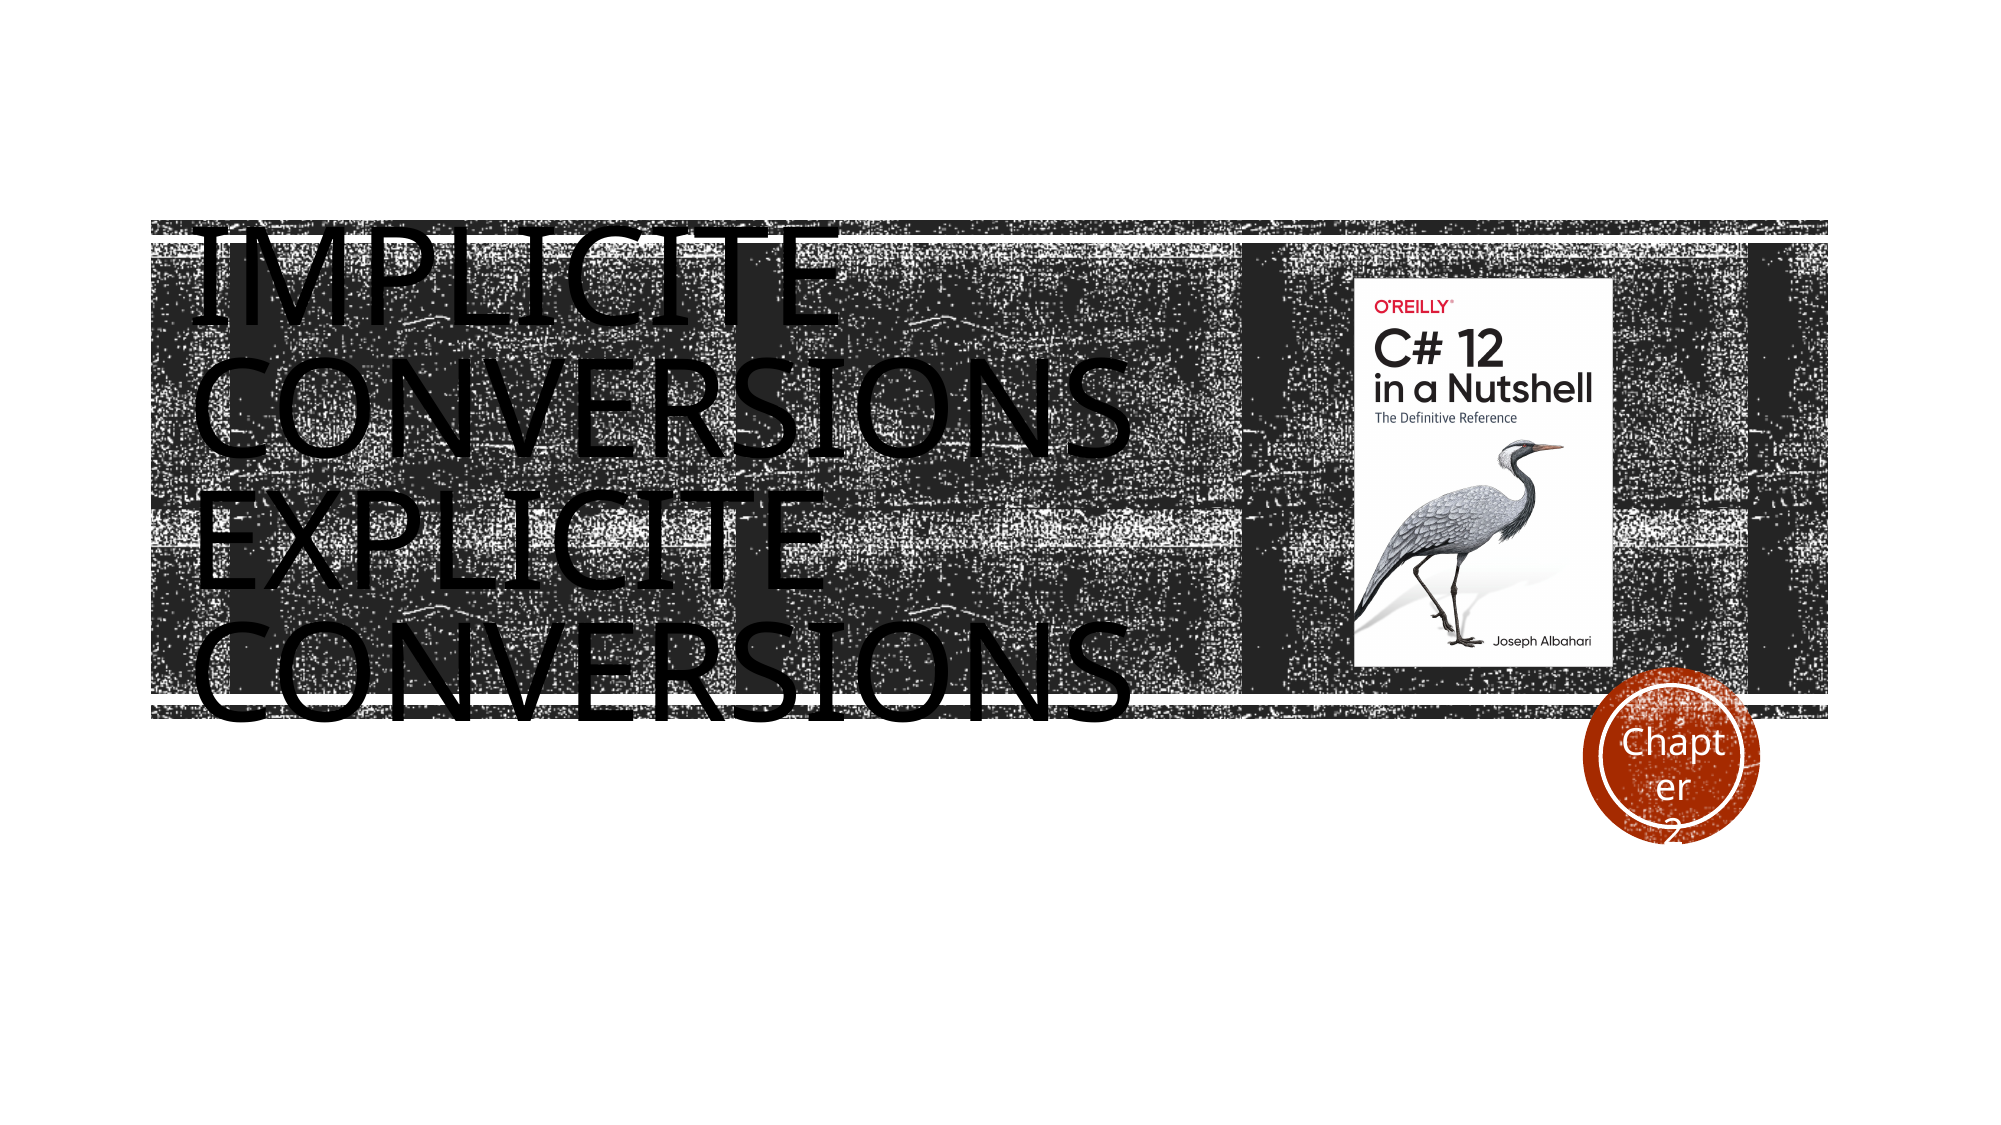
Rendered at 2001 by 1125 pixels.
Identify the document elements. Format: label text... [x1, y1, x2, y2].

text_box Chapter 2 [1603, 710, 1744, 861]
picture [1357, 282, 1610, 664]
title Implicite Conversions Explicite Conversions [172, 234, 1808, 733]
